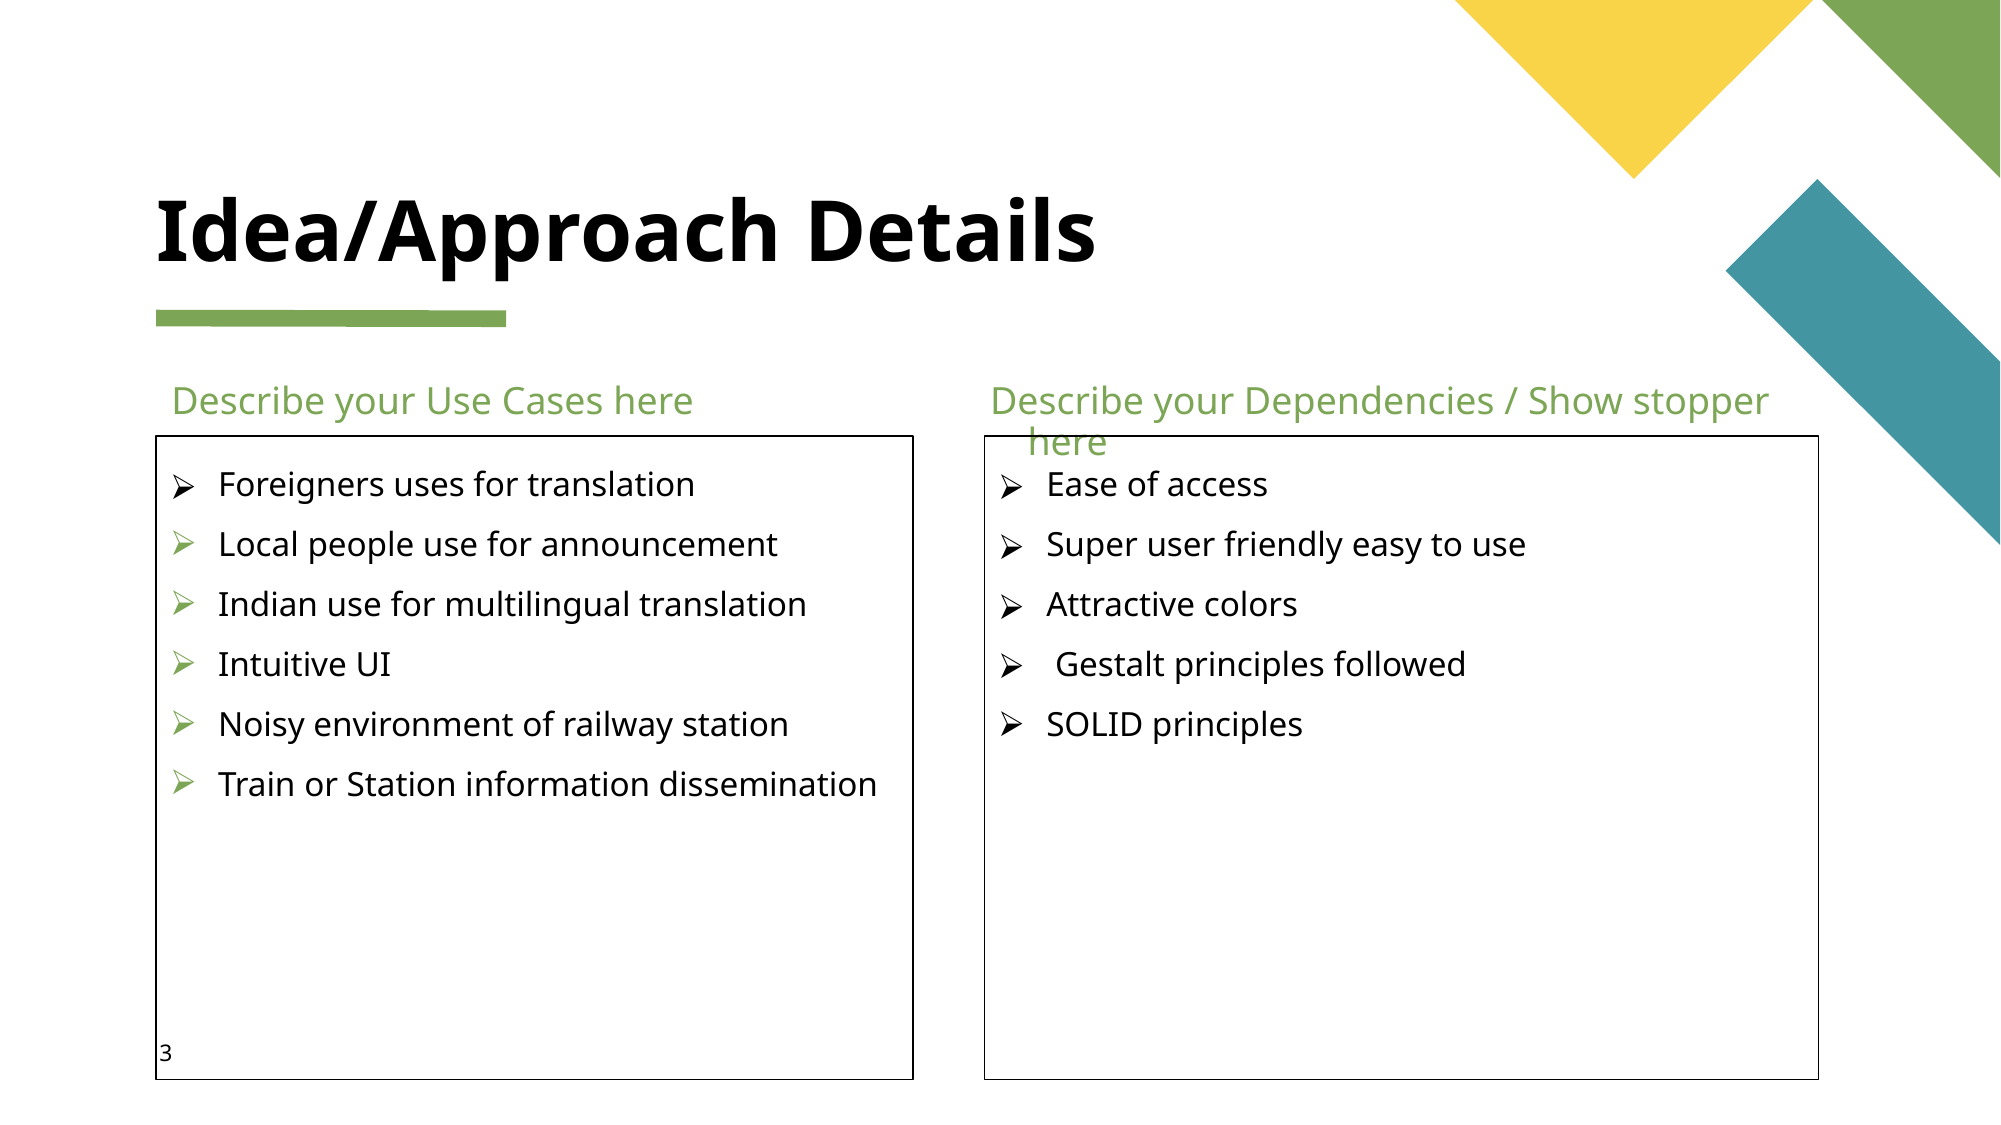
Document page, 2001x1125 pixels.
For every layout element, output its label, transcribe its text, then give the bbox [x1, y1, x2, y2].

list Describe your Use Cases here [156, 375, 950, 427]
slide_number ‹#› [159, 1038, 246, 1080]
text_box Ease of access Super user friendly easy to use Attractive colors Gestalt principles followed SOLID principles [984, 435, 1819, 1080]
text_box Describe your Dependencies / Show stopper here [975, 374, 1844, 427]
list Foreigners uses for translation Local people use for announcement Indian use for multilingual translation Intuitive UI Noisy environment of railway station Train or Station information dissemination [156, 435, 913, 1080]
title Idea/Approach Details [156, 179, 1105, 280]
